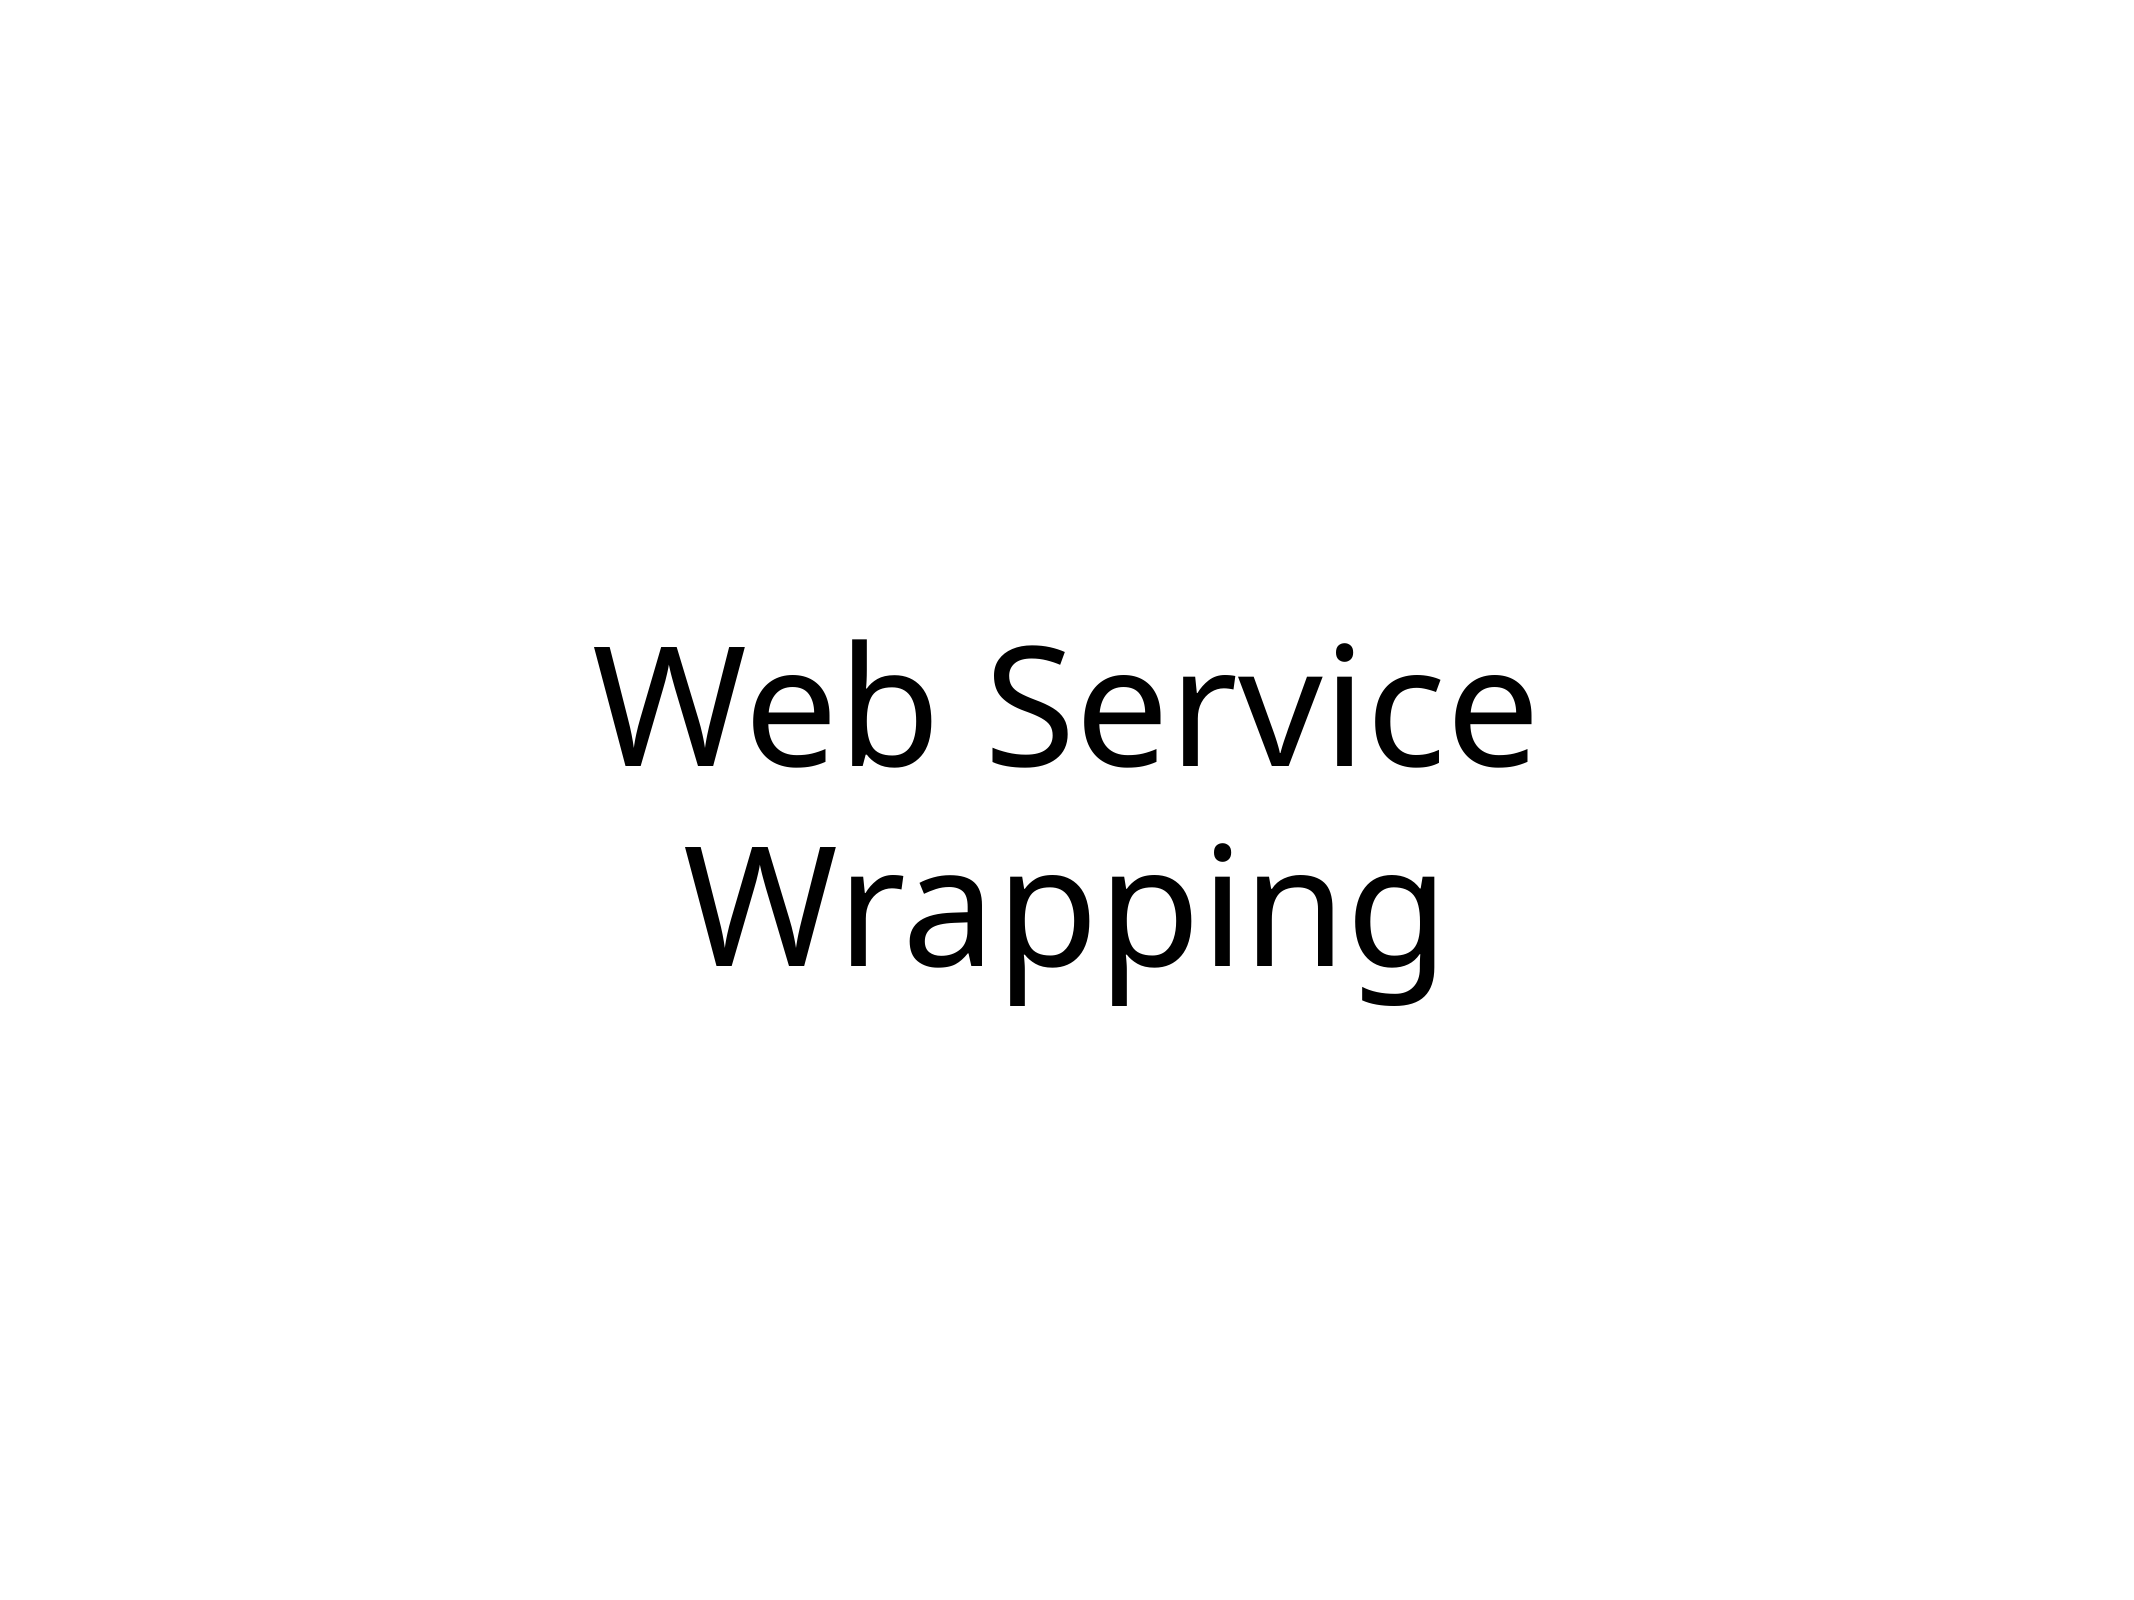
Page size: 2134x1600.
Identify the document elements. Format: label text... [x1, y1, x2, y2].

title Web Service Wrapping [207, 528, 1926, 1072]
